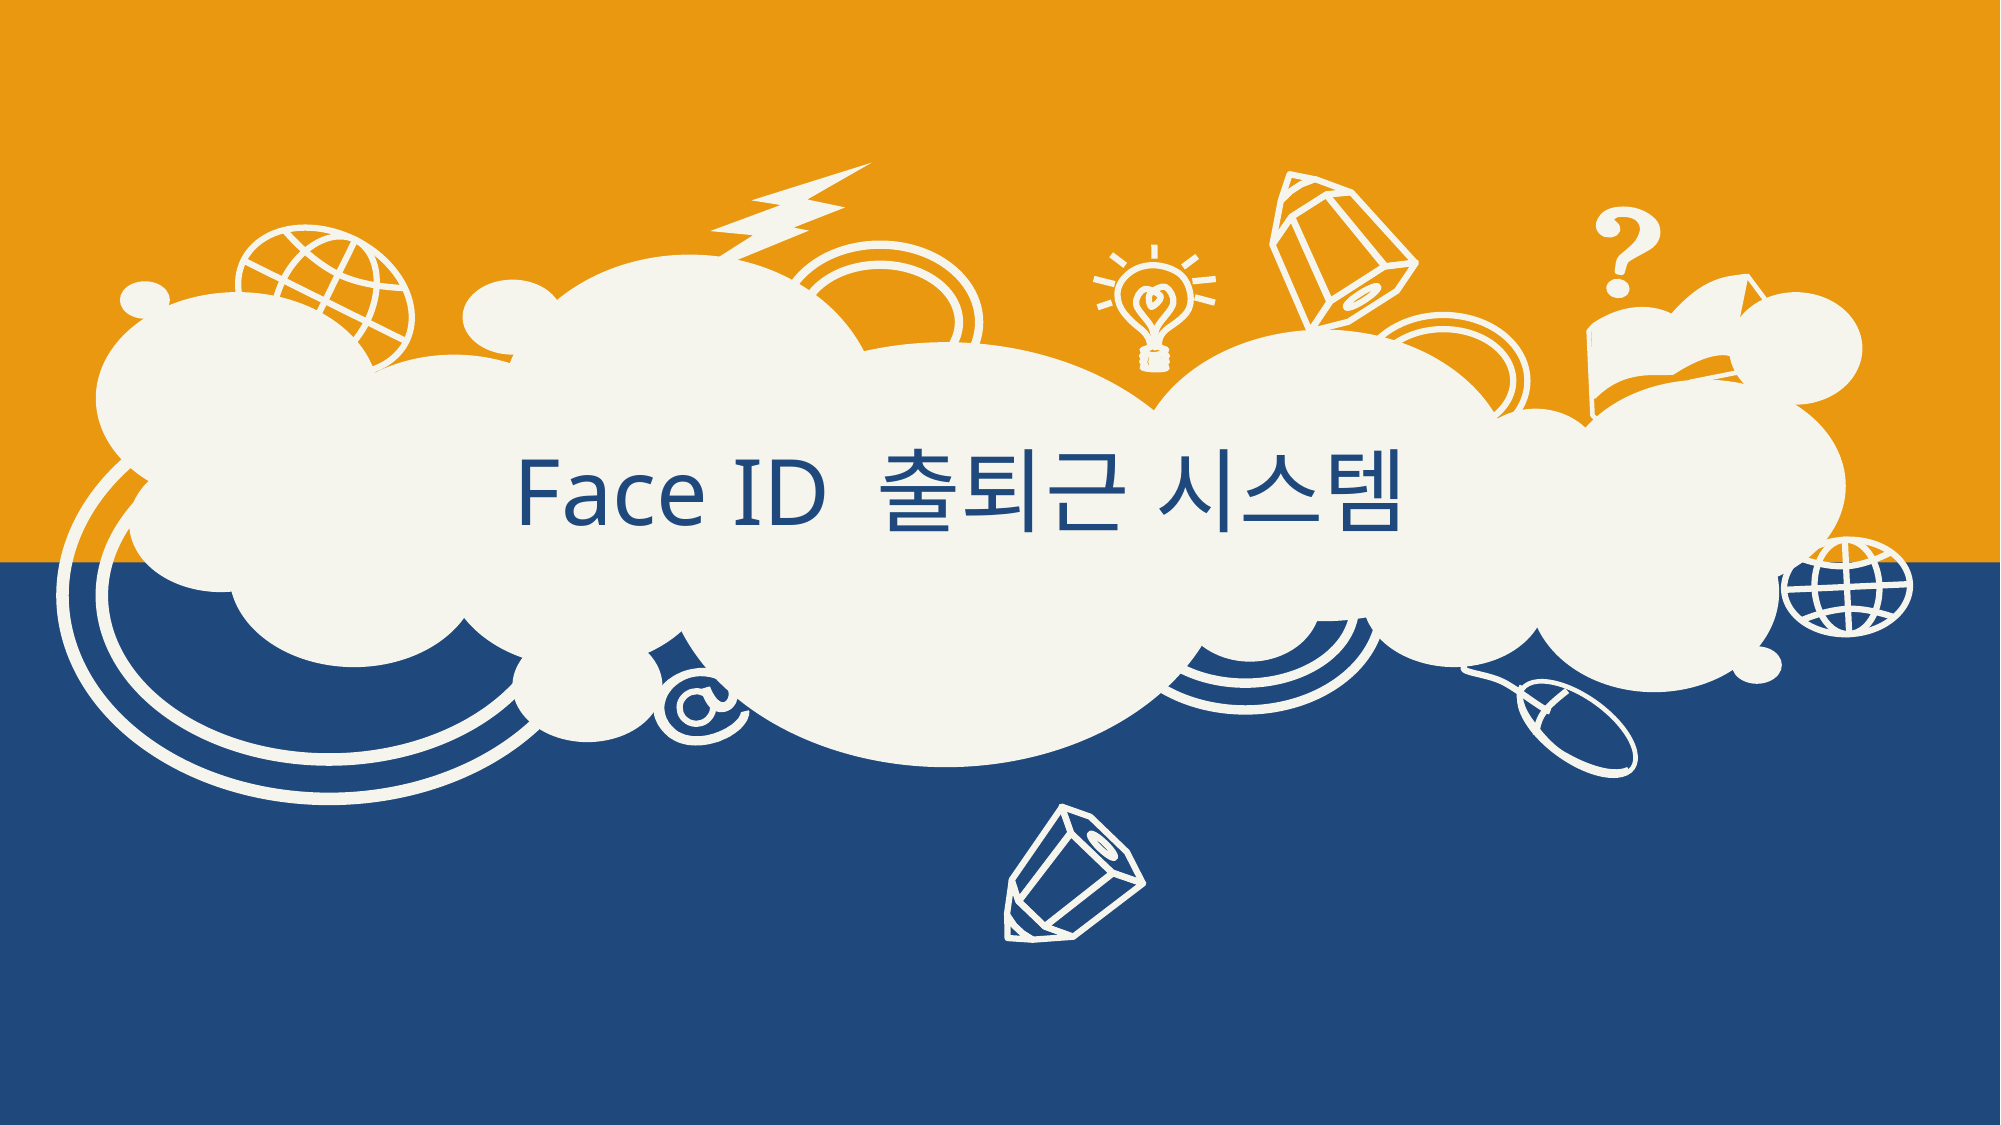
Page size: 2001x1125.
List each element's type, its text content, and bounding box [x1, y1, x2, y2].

title Face ID 출퇴근 시스템 [211, 292, 1712, 685]
